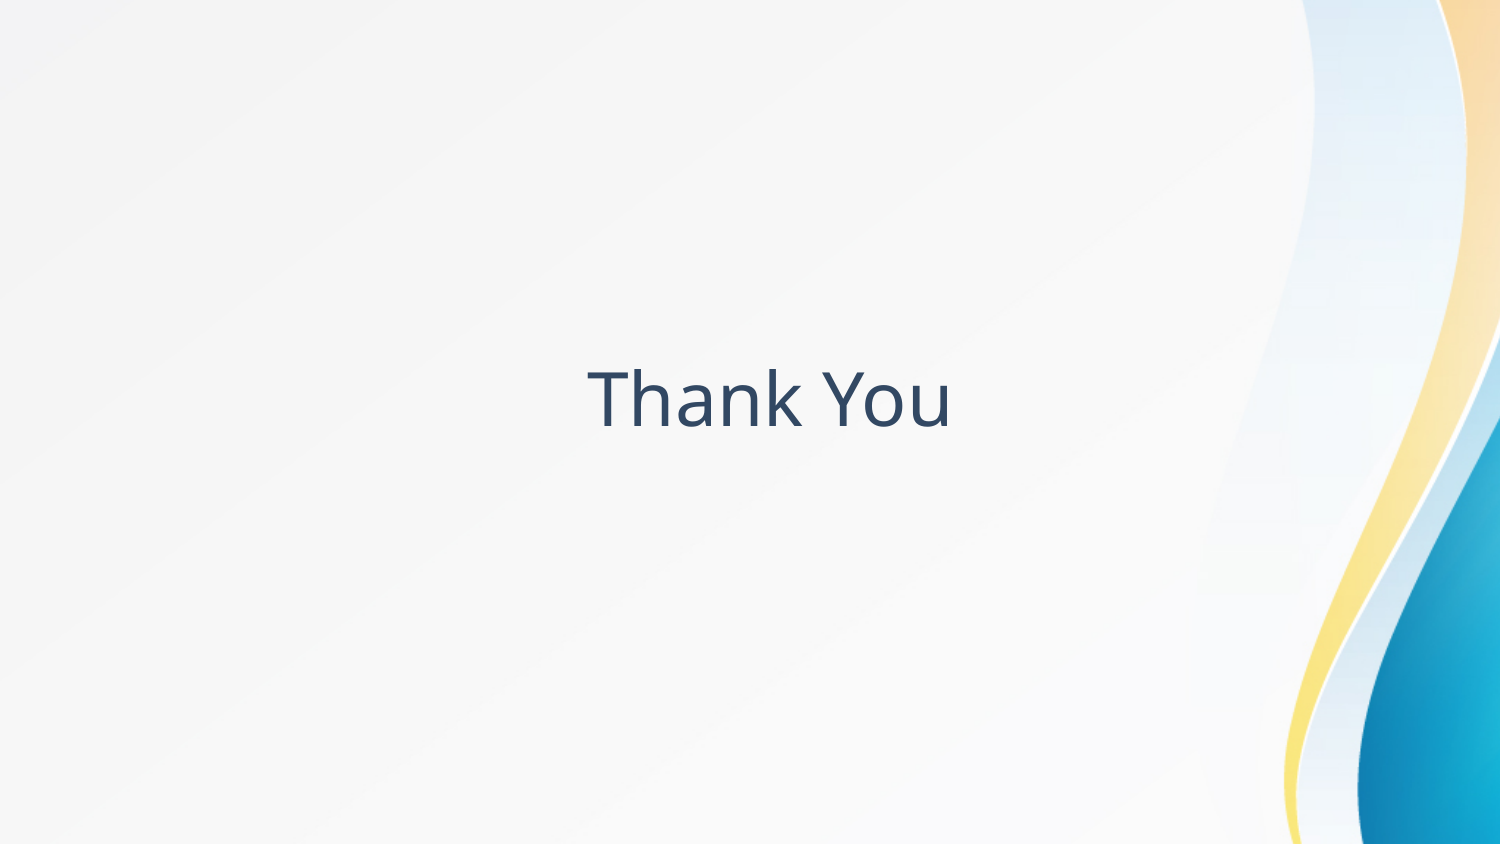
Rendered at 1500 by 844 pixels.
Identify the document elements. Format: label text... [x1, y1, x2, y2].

slide_number [1074, 768, 1425, 827]
picture [0, 0, 1500, 844]
text_box Thank You [379, 372, 1162, 422]
